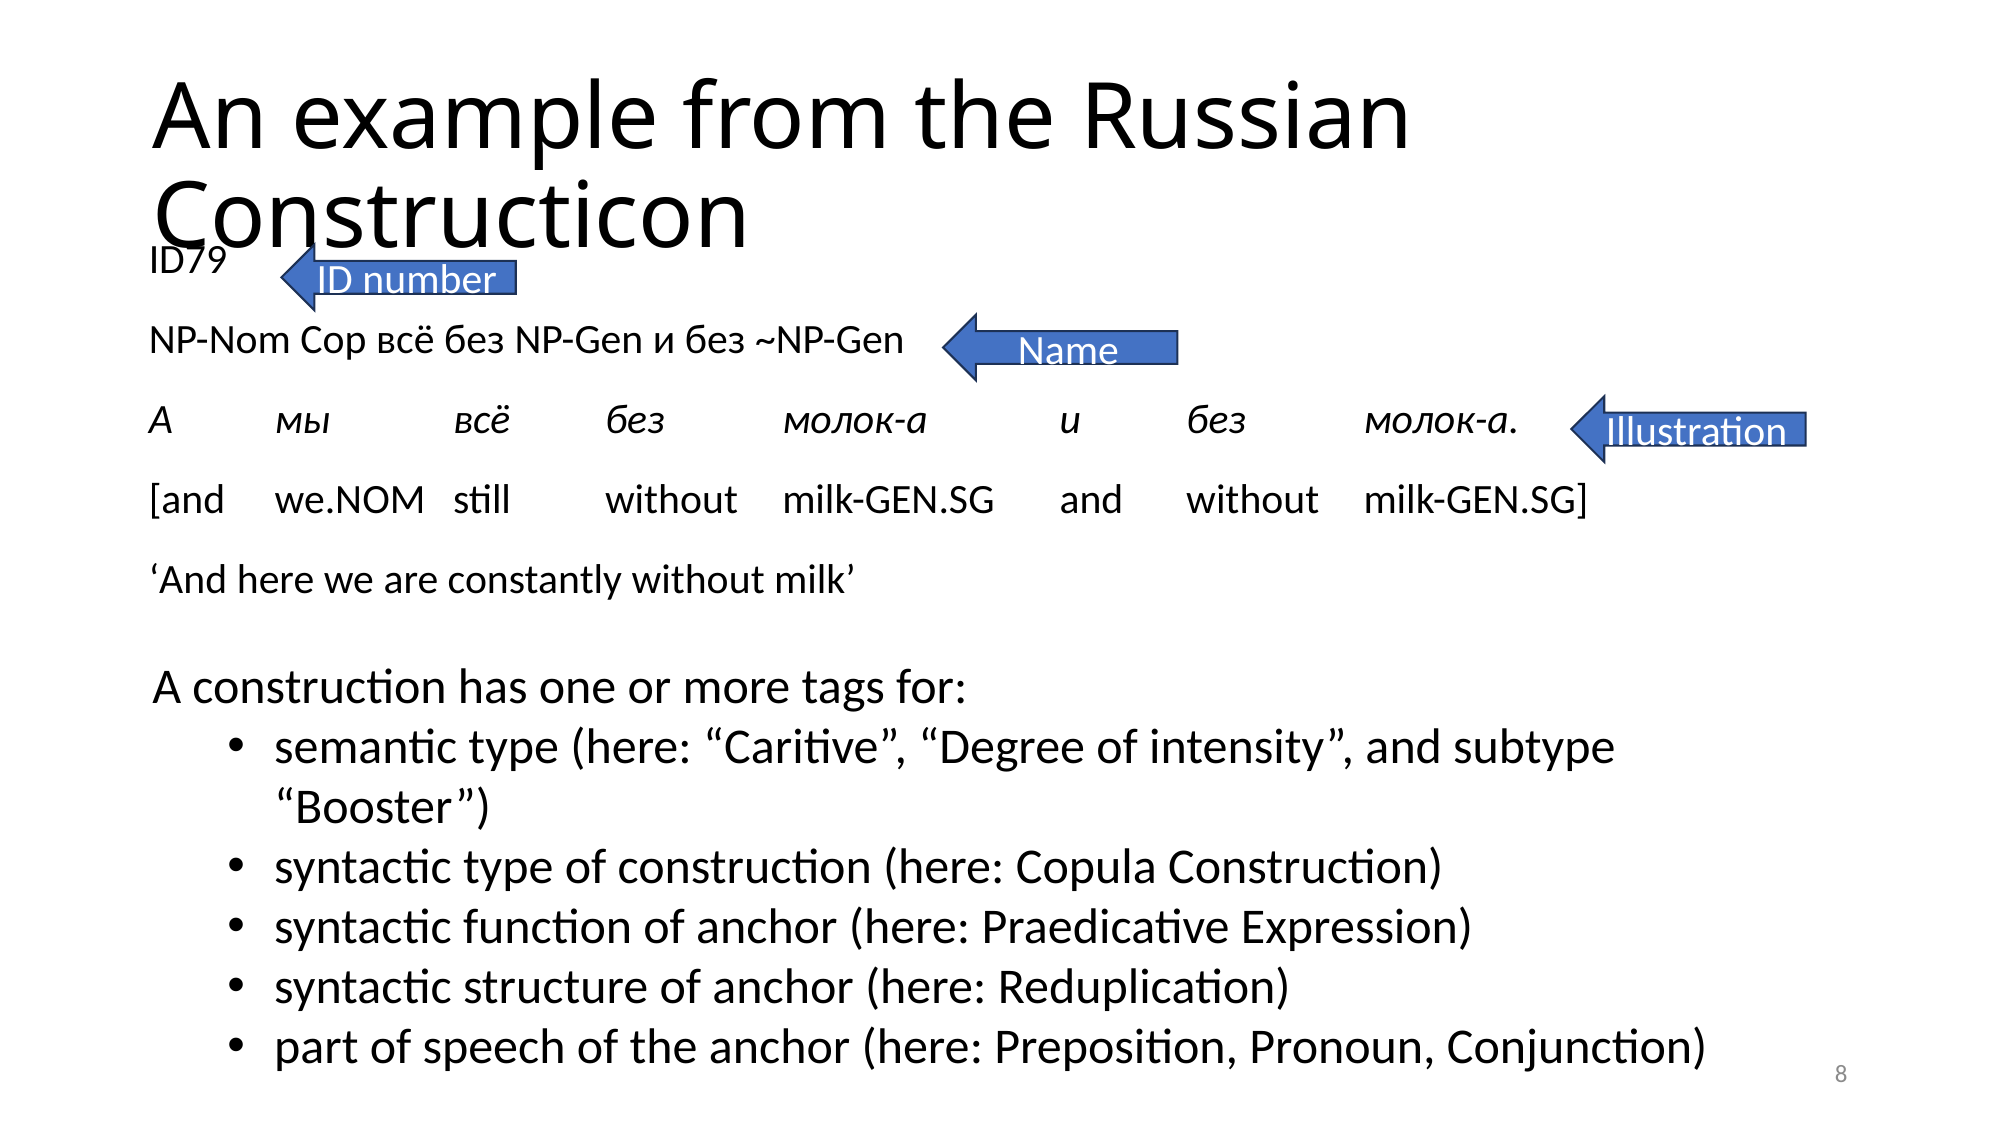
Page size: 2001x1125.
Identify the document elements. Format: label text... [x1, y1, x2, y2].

table_cell we.nom [263, 482, 442, 562]
table_cell без [1175, 402, 1352, 482]
table_cell мы [263, 402, 442, 482]
text_box Illustration [1569, 393, 1807, 465]
table_cell without [594, 482, 771, 562]
table_cell without [1175, 482, 1352, 562]
table_cell без [594, 402, 771, 482]
text_box ID number [279, 241, 517, 313]
table_cell milk-gen.sg] [1352, 482, 1748, 562]
text_box A construction has one or more tags for: semantic type (here: “Caritive”, “Degree of intensity”, and subtype “Booster”) syntactic type of construction (here: Copula Construction) syntactic function of anchor (here: Praedicative Expression) syntactic structure of anchor (here: Reduplication) part of speech of the anchor (here: Preposition, Pronoun, Conjunction) [137, 646, 1786, 1125]
title An example from the Russian Constructicon [137, 59, 1863, 278]
table_cell A [137, 402, 263, 482]
table_cell milk-gen.sg [771, 482, 1048, 562]
slide_number 8 [1786, 1042, 1863, 1103]
table_cell still [442, 482, 594, 562]
table_header [137, 200, 1748, 242]
table_cell NP-Nom Cop всë без NP-Gen и без ~NP-Gen [137, 322, 1748, 402]
table_cell and [1048, 482, 1175, 562]
table_cell и [1048, 402, 1175, 482]
table_cell [and [137, 482, 263, 562]
text_box Name [941, 312, 1179, 383]
table_cell молок-a. [1352, 402, 1748, 482]
table_cell ‘And here we are constantly without milk’ [137, 562, 1748, 643]
table_cell ID79 [137, 242, 1748, 322]
table_cell молок-a [771, 402, 1048, 482]
table_cell всë [442, 402, 594, 482]
